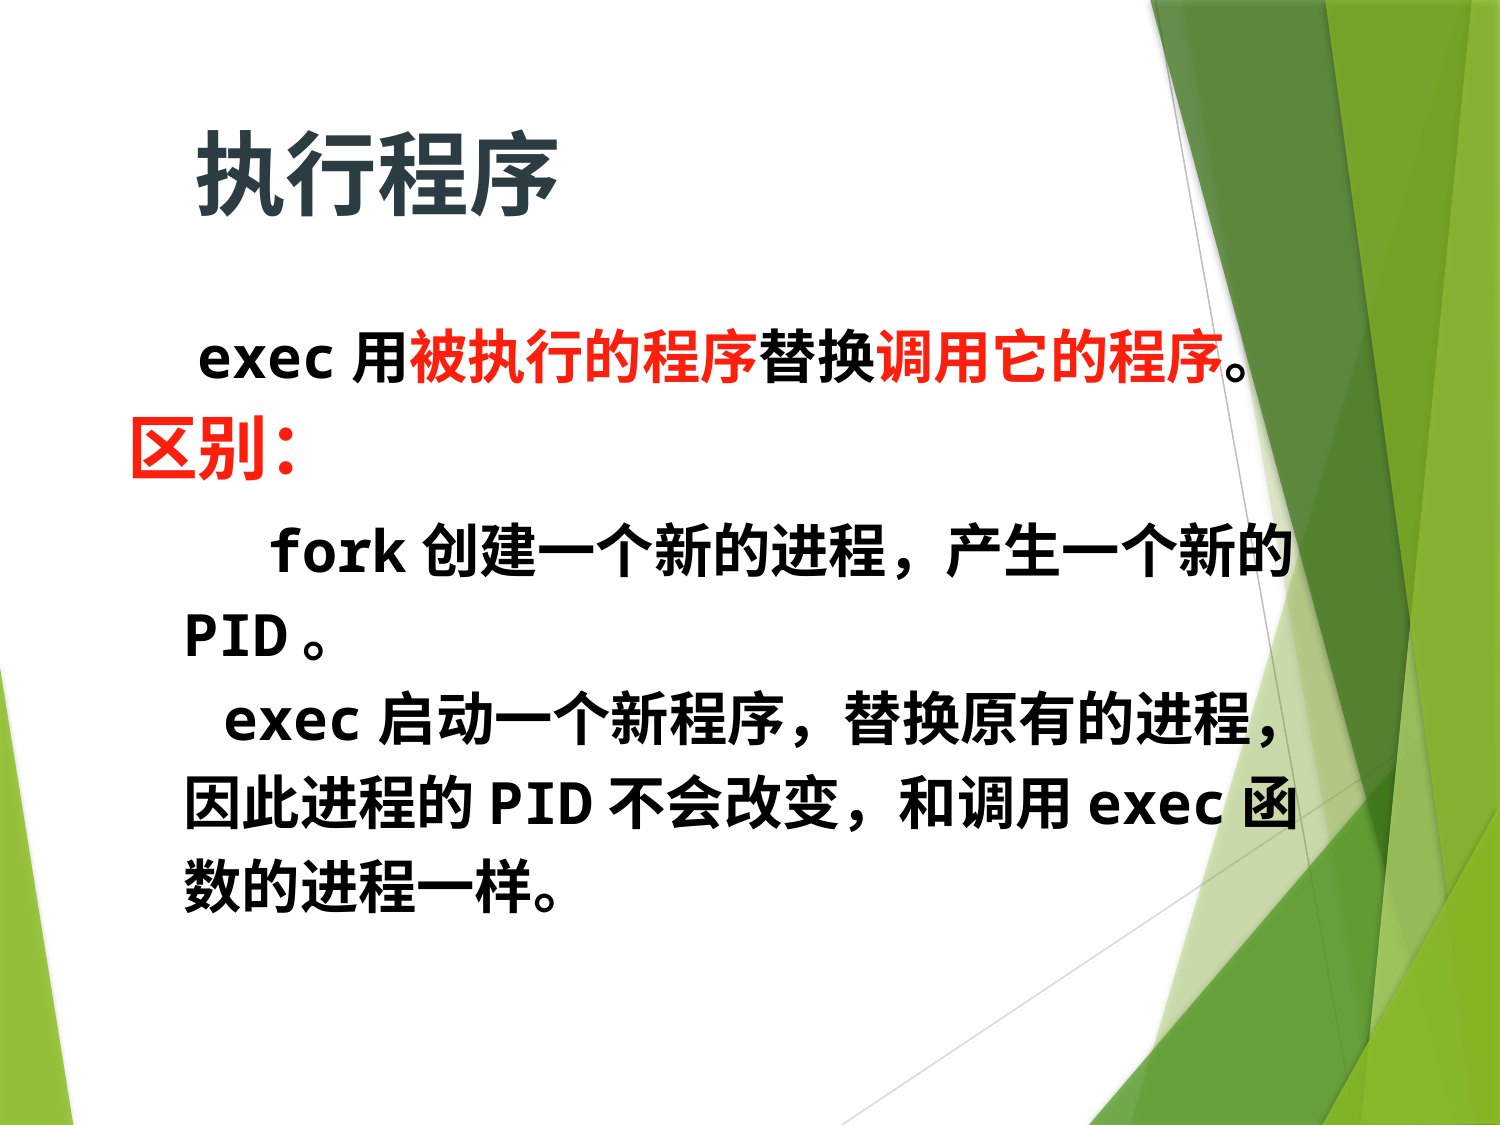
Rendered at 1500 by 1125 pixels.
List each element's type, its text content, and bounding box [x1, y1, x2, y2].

text_box 执行程序 [179, 46, 1455, 235]
text_box exec用被执行的程序替换调用它的程序。 区别： fork创建一个新的进程，产生一个新的PID。 exec启动一个新程序，替换原有的进程，因此进程的PID不会改变，和调用exec函数的进程一样。 [112, 312, 1325, 1000]
